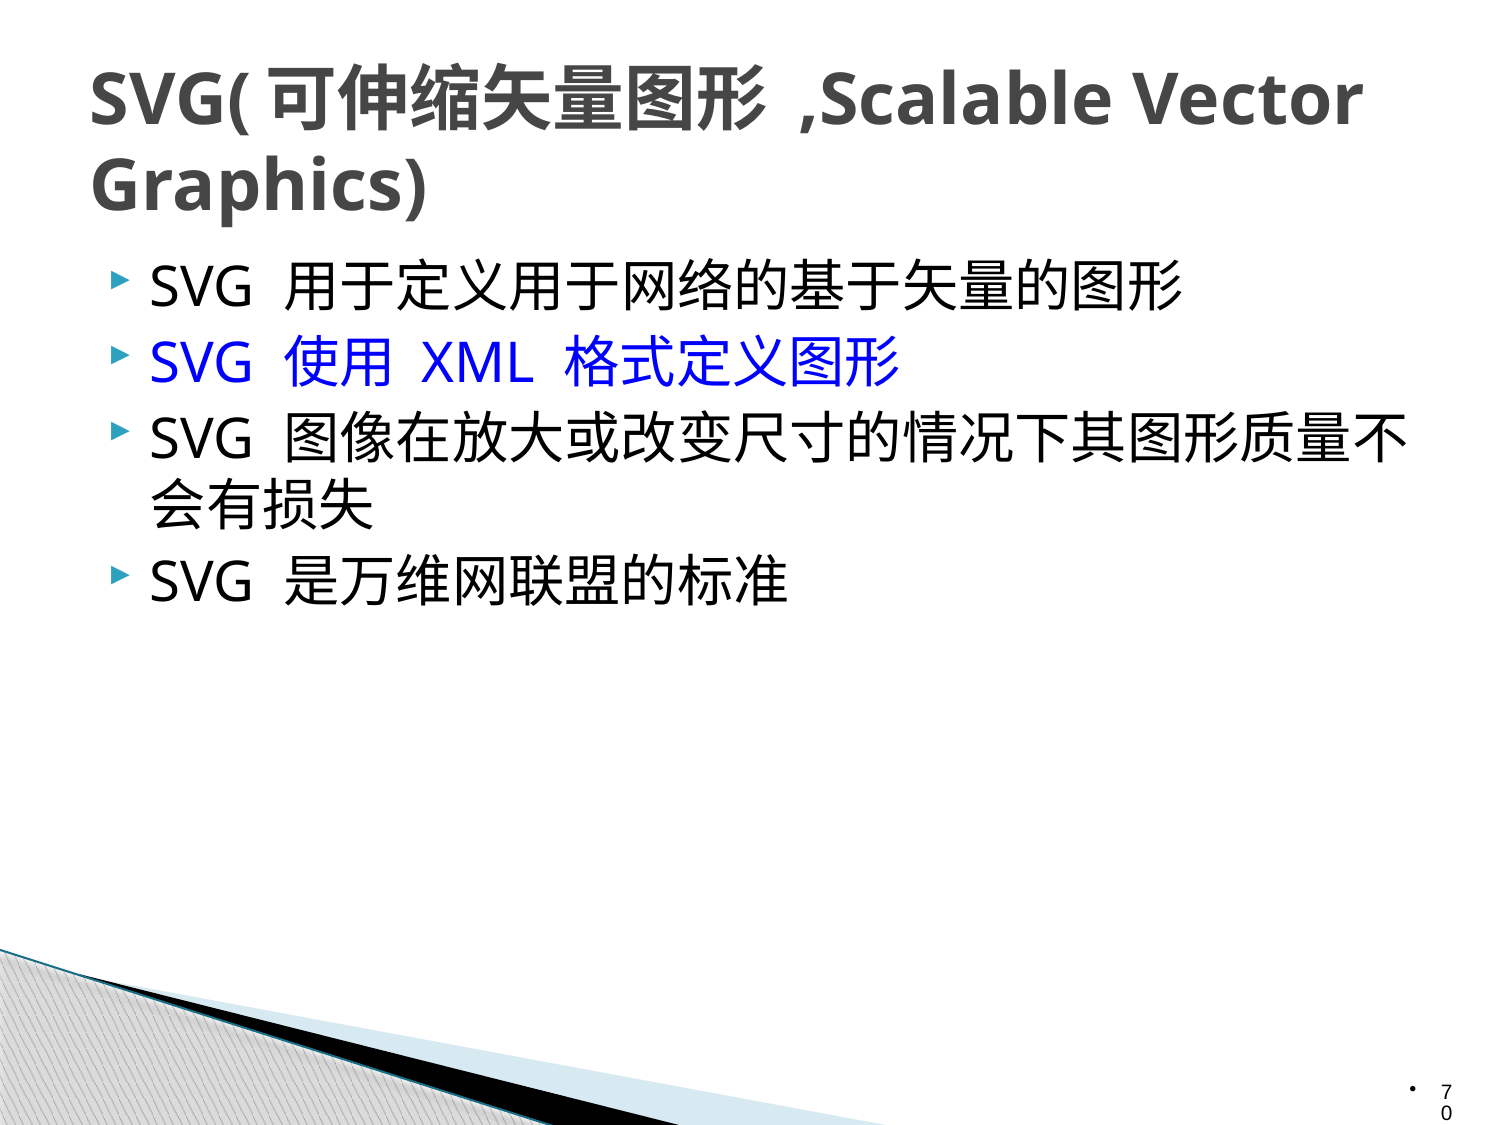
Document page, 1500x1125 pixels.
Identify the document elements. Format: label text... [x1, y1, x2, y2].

title SVG(可伸缩矢量图形 ,Scalable Vector Graphics) [75, 45, 1425, 233]
list SVG 用于定义用于网络的基于矢量的图形 SVG 使用 XML 格式定义图形 SVG 图像在放大或改变尺寸的情况下其图形质量不会有损失 SVG 是万维网联盟的标准 [74, 242, 1426, 986]
slide_number 70 [1394, 1051, 1479, 1112]
